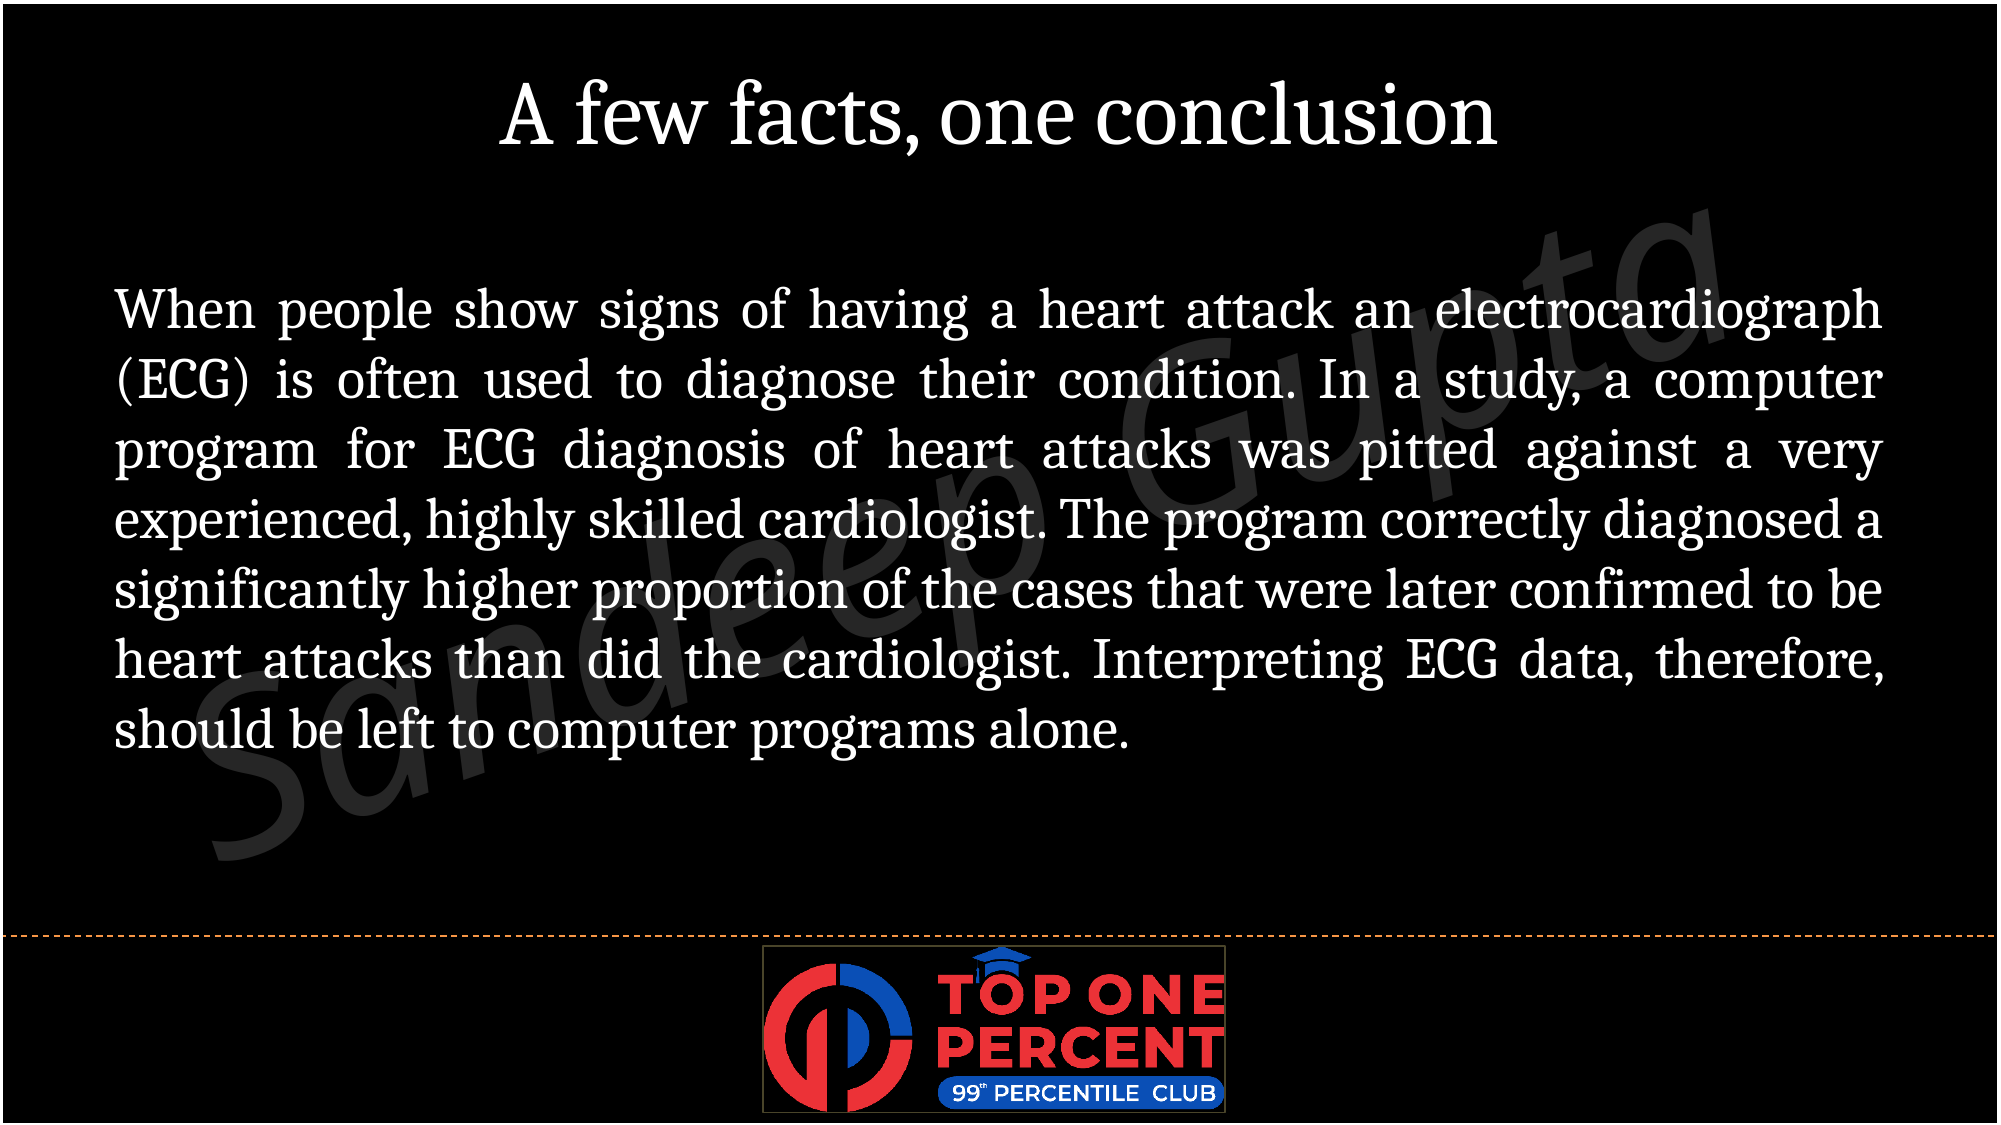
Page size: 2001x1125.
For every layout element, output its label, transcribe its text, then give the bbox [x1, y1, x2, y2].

list When people show signs of having a heart attack an electrocardiograph (ECG) is often used to diagnose their condition. In a study, a computer program for ECG diagnosis of heart attacks was pitted against a very experienced, highly skilled cardiologist. The program correctly diagnosed a significantly higher proportion of the cases that were later confirmed to be heart attacks than did the cardiologist. Interpreting ECG data, therefore, should be left to computer programs alone. [99, 262, 1900, 799]
title A few facts, one conclusion [99, 45, 1900, 233]
picture [763, 946, 1225, 1112]
